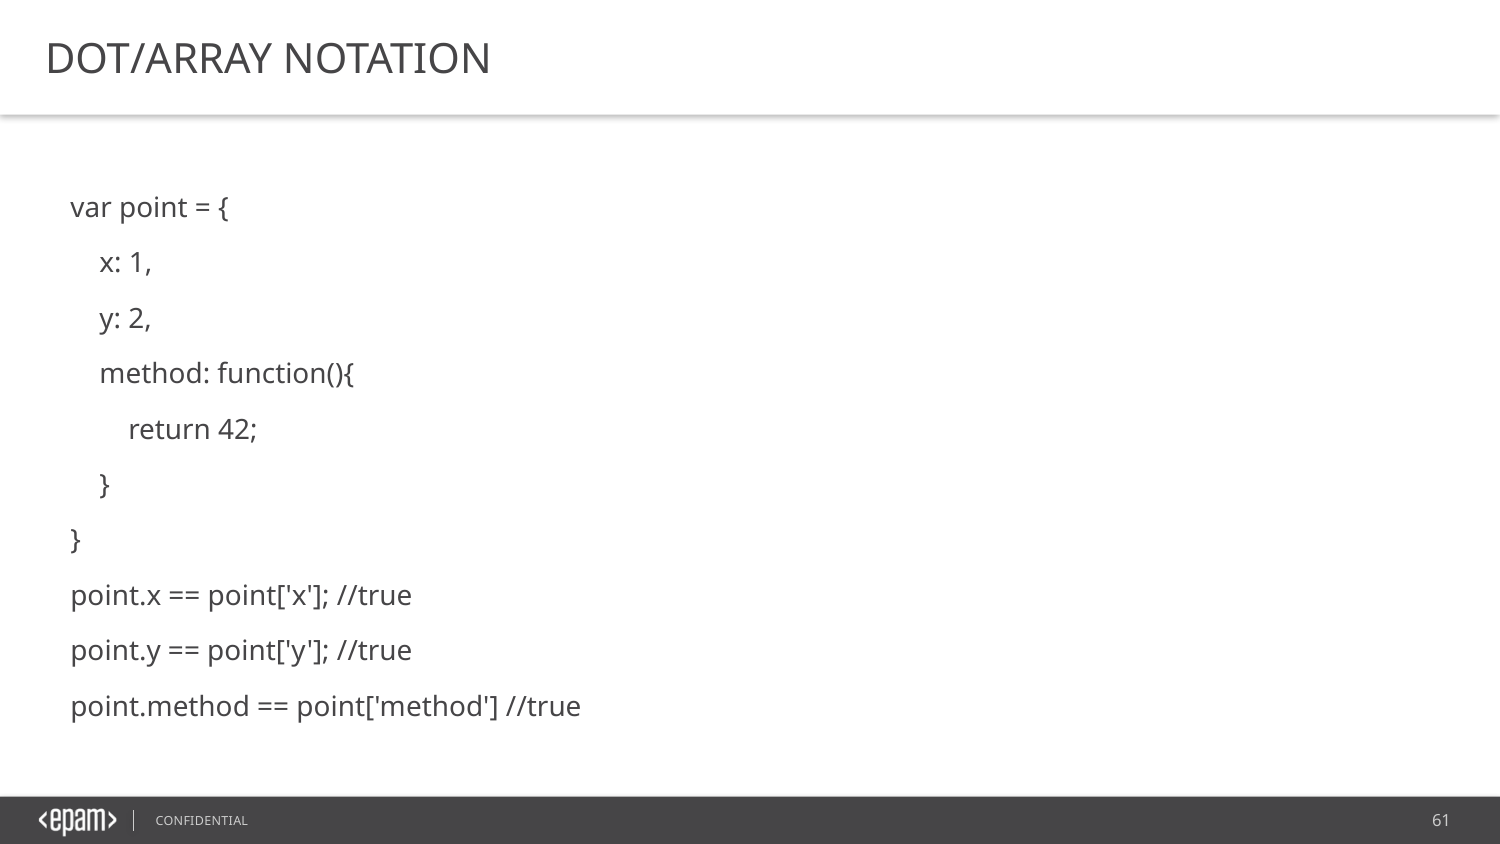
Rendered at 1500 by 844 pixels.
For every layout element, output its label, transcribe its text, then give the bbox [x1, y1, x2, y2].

list DOT/ARRAY NOTATION [0, 0, 1500, 115]
list var point = { x: 1, y: 2, method: function(){ return 42; } } point.x == point['x']; //true point.y == point['y']; //true point.method == point['method'] //true [59, 177, 1428, 733]
picture [38, 808, 117, 837]
